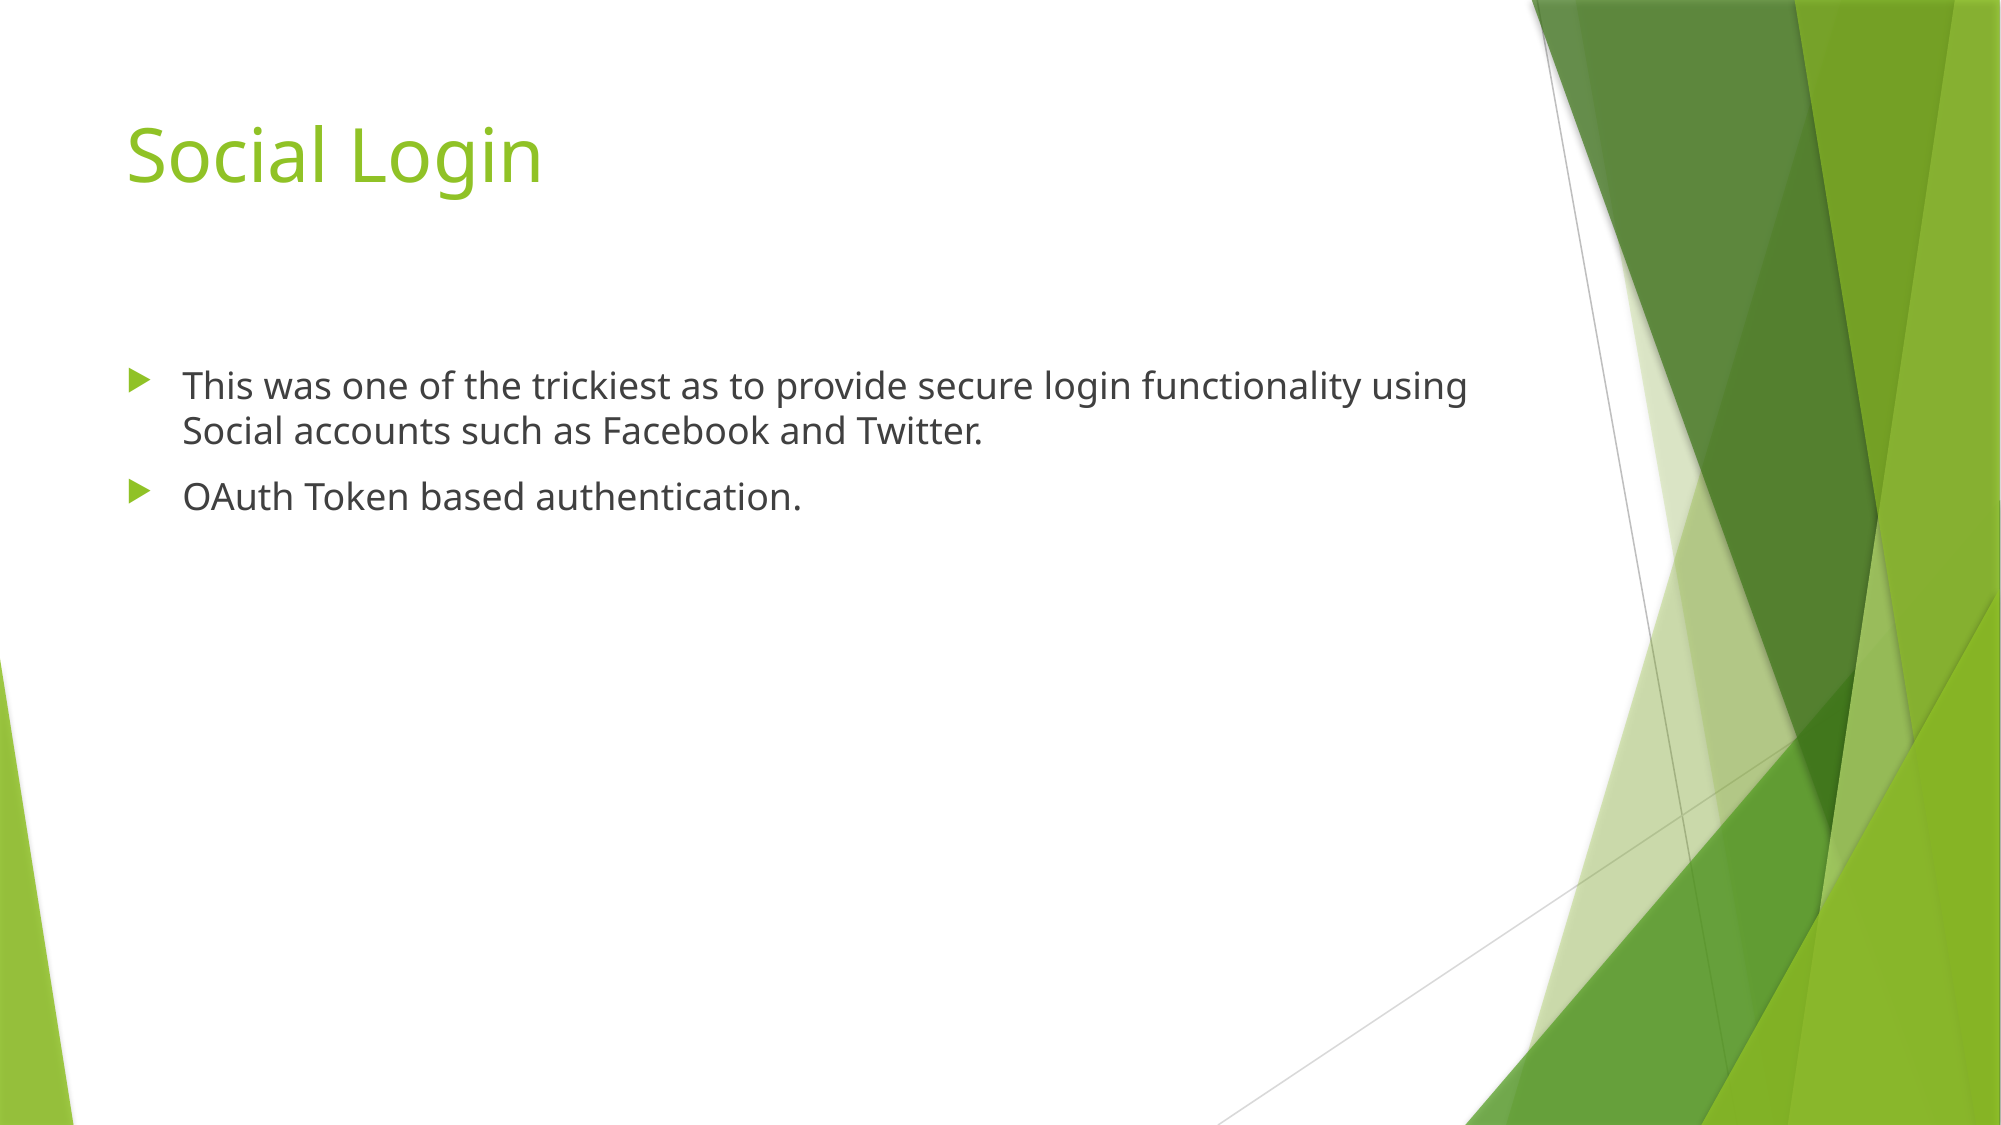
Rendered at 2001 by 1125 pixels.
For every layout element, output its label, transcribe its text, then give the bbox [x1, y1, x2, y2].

title Social Login [111, 99, 1522, 317]
list This was one of the trickiest as to provide secure login functionality using Social accounts such as Facebook and Twitter. OAuth Token based authentication. [111, 354, 1522, 992]
